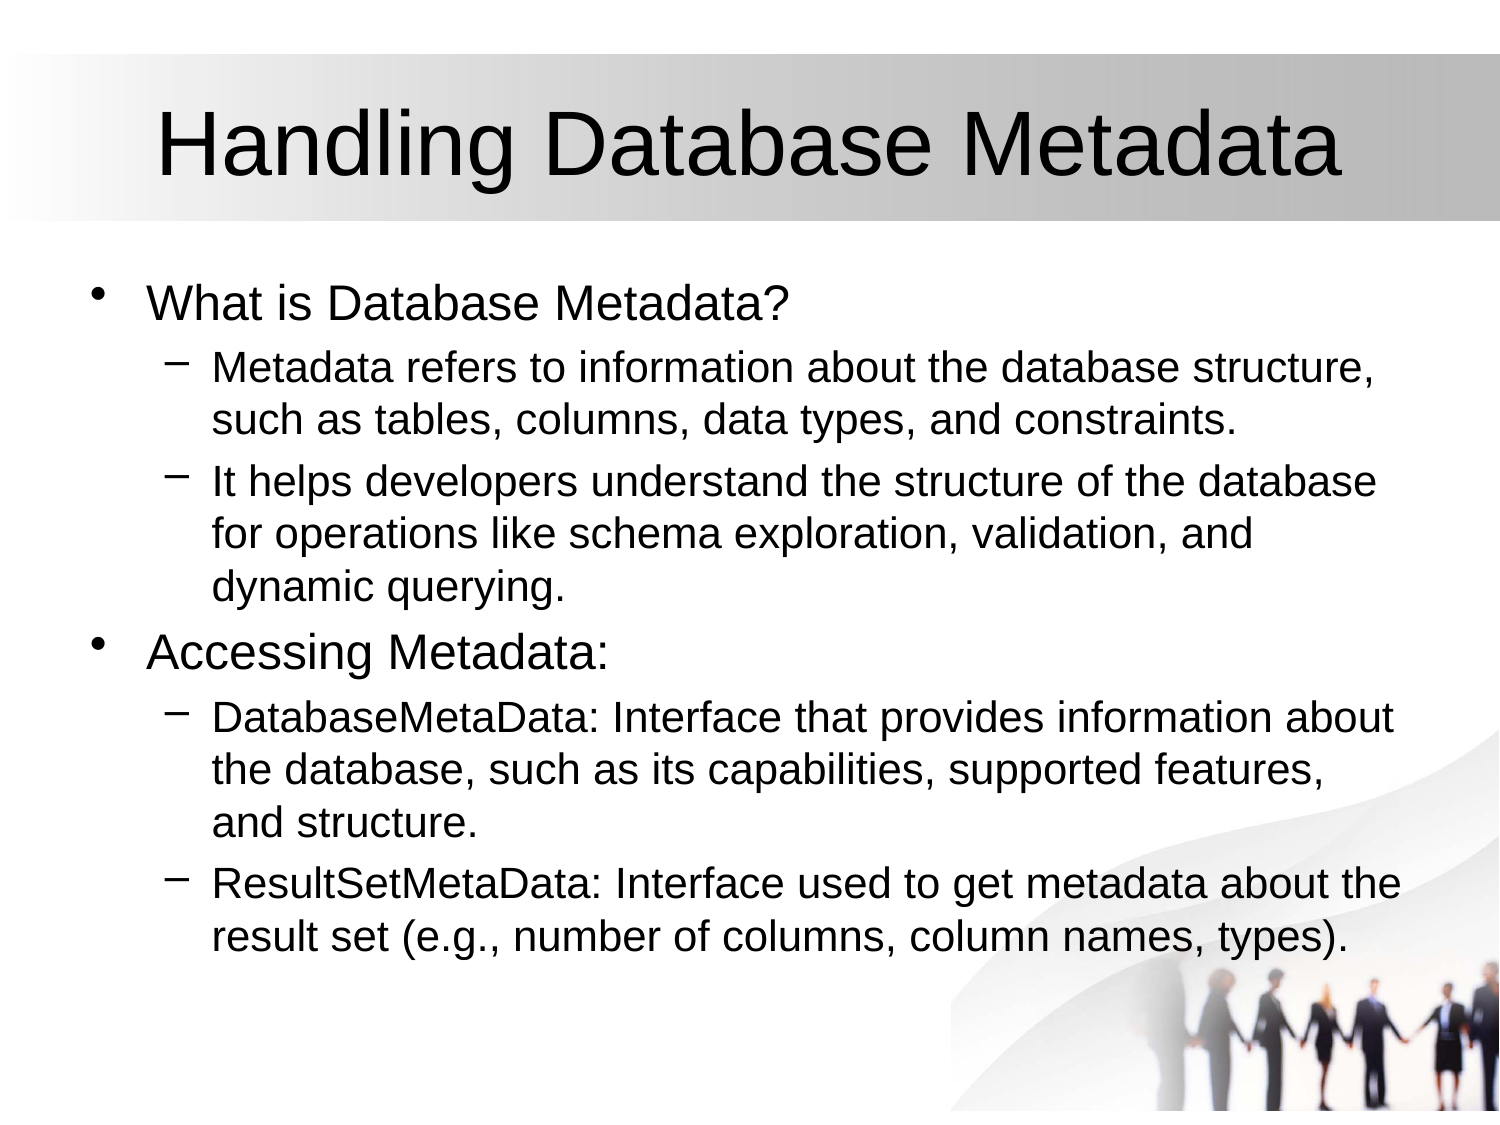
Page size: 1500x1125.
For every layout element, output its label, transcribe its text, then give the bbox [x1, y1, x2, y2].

picture [951, 728, 1499, 1111]
title Handling Database Metadata [74, 44, 1426, 233]
list What is Database Metadata? Metadata refers to information about the database structure, such as tables, columns, data types, and constraints. It helps developers understand the structure of the database for operations like schema exploration, validation, and dynamic querying. Accessing Metadata: DatabaseMetaData: Interface that provides information about the database, such as its capabilities, supported features, and structure. ResultSetMetaData: Interface used to get metadata about the result set (e.g., number of columns, column names, types). [74, 262, 1426, 1006]
